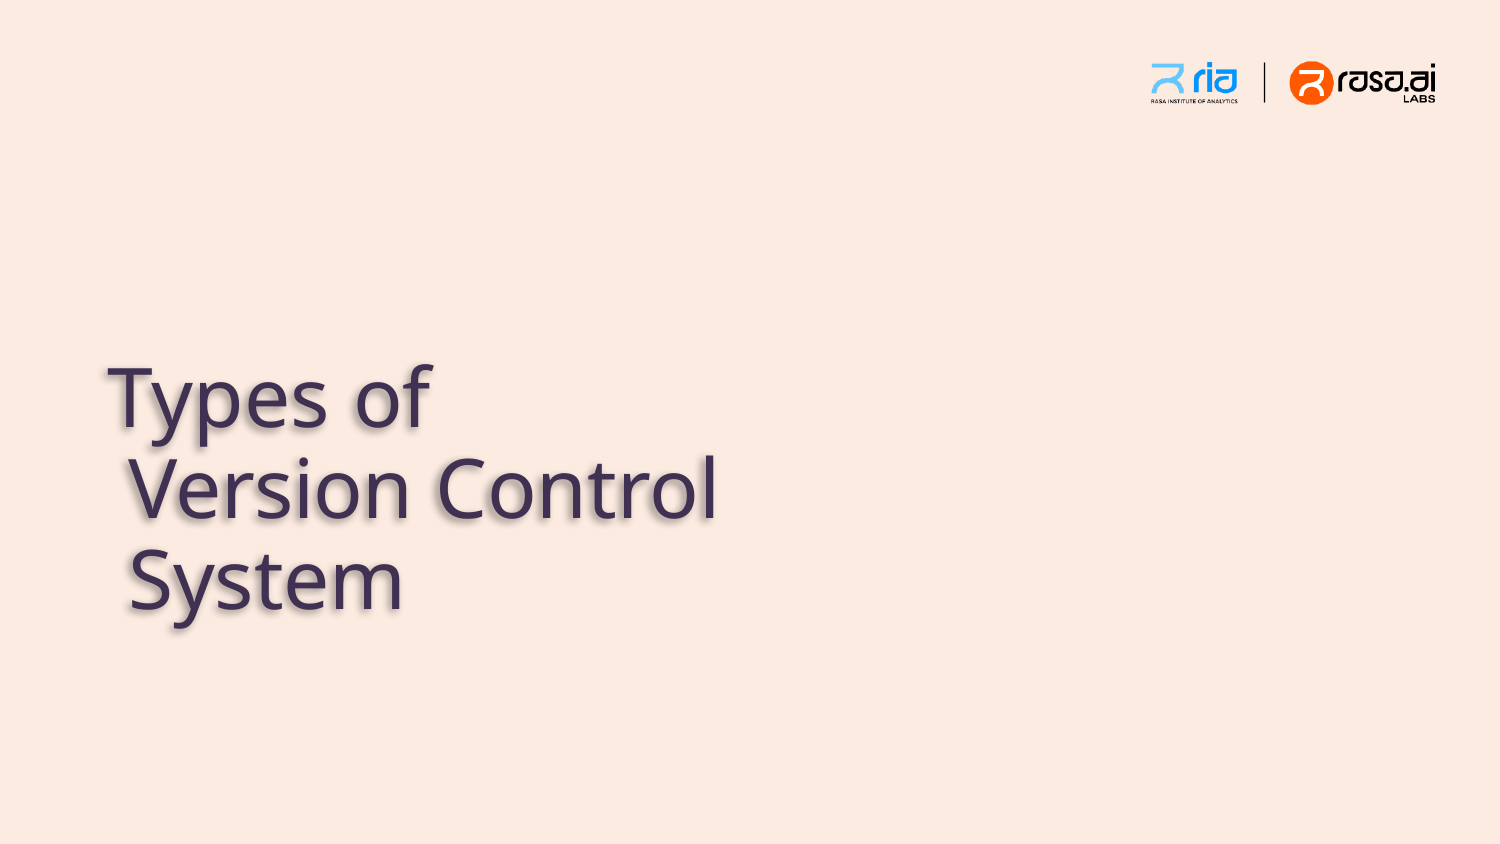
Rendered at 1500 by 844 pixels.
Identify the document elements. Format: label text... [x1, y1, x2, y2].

picture [1149, 59, 1435, 105]
title Types of Version Control System [105, 340, 722, 626]
